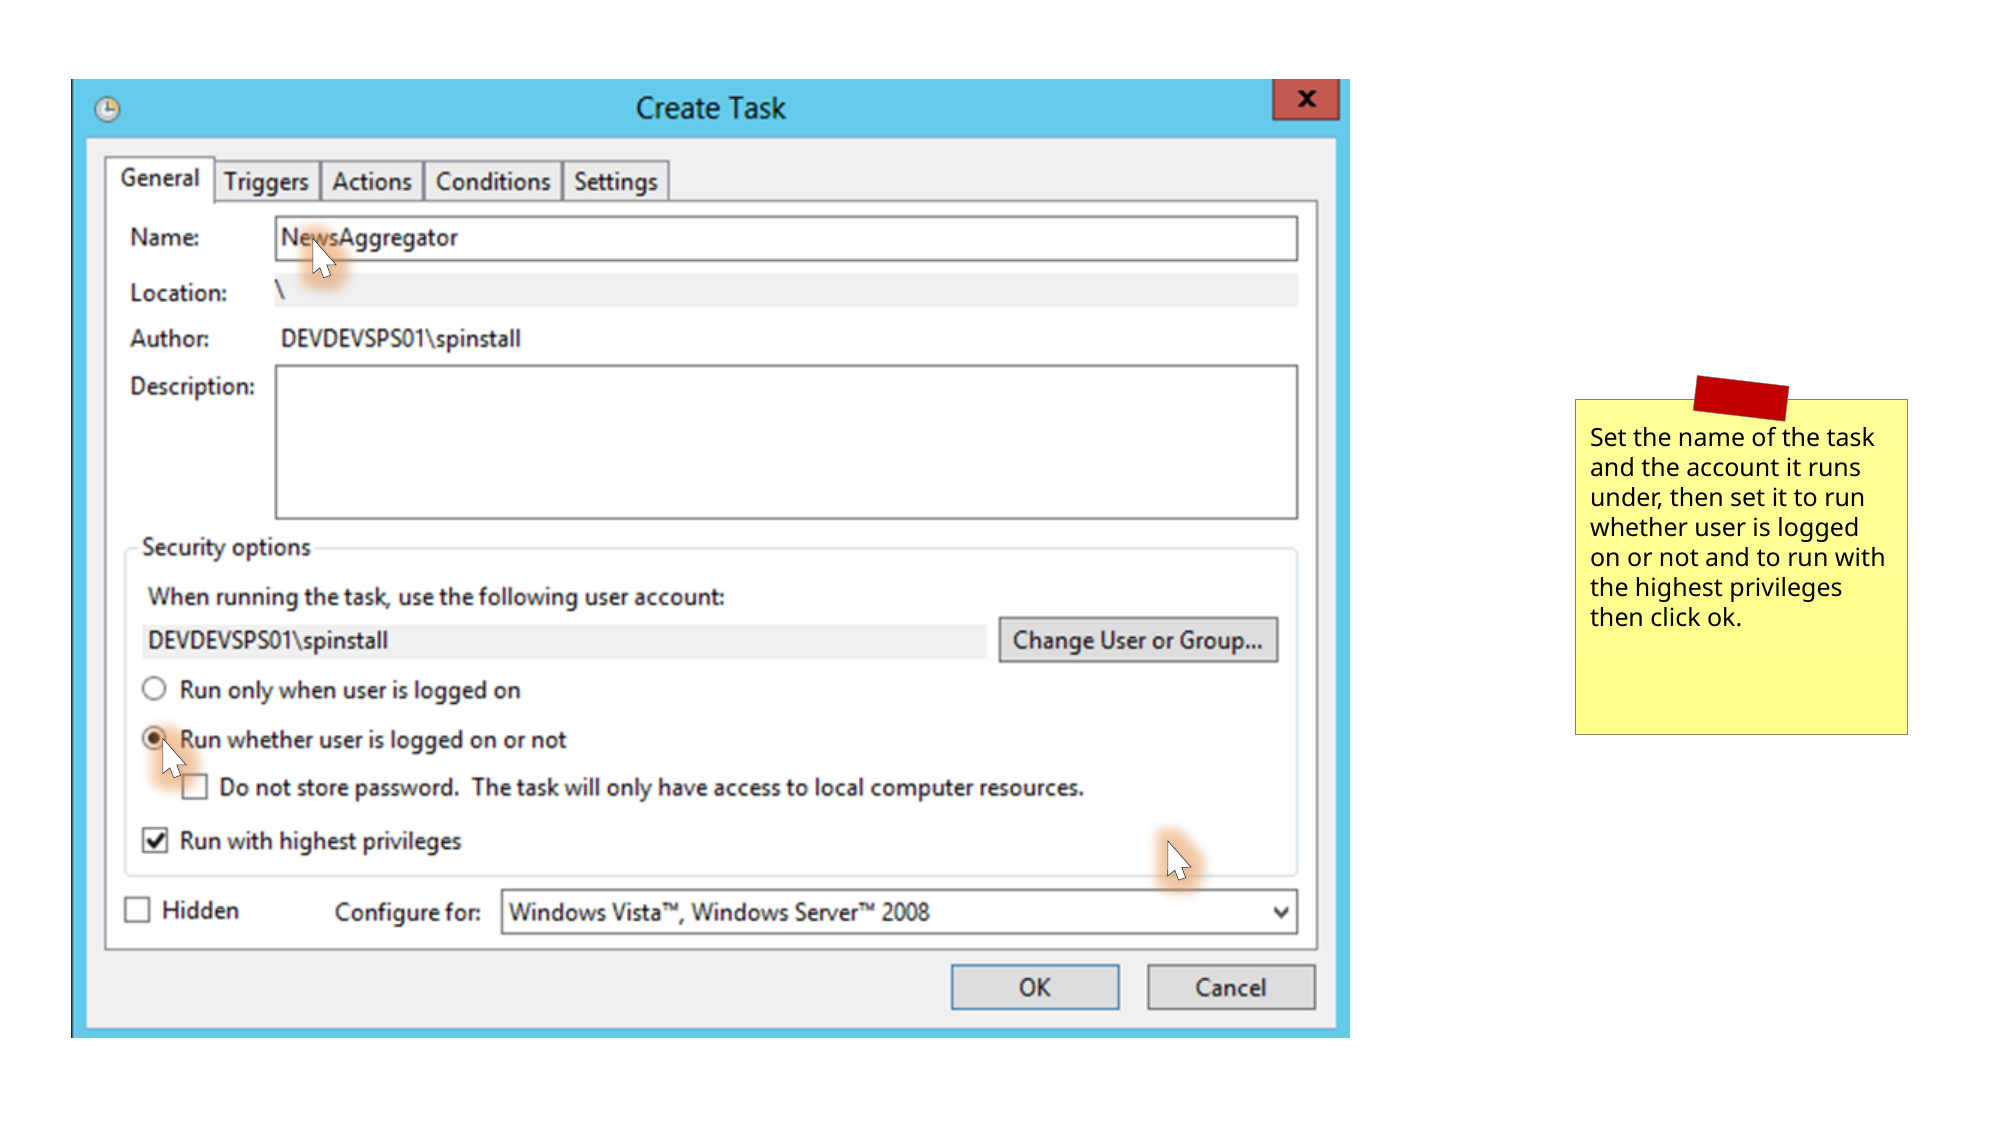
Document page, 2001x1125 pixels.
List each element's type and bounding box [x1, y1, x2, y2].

text_box [1574, 380, 1908, 735]
picture [71, 79, 1350, 1038]
